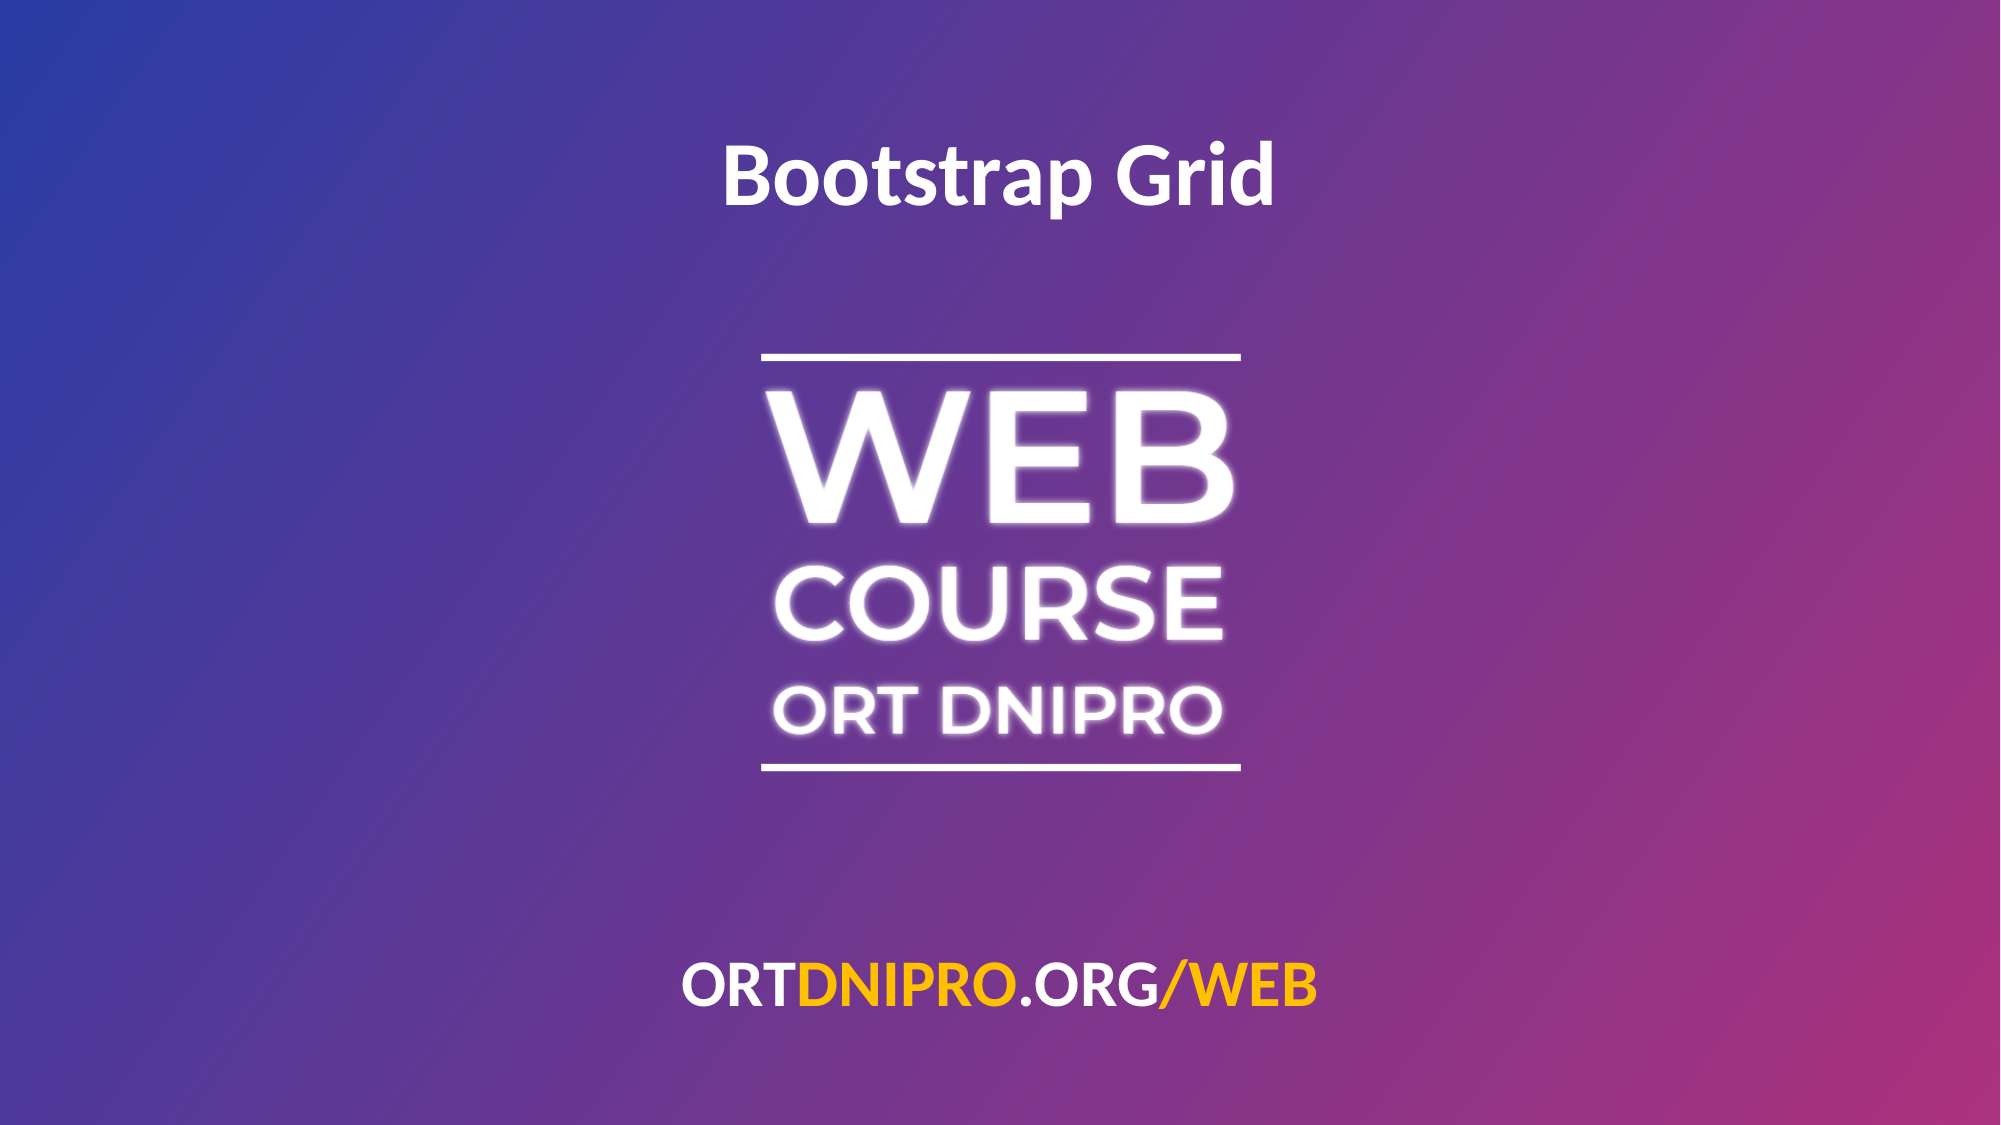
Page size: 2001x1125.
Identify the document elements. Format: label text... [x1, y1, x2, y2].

picture [0, 0, 2001, 1125]
text_box ORTDNIPRO.ORG/WEB [0, 932, 2000, 1028]
text_box Bootstrap Grid [0, 106, 2000, 231]
